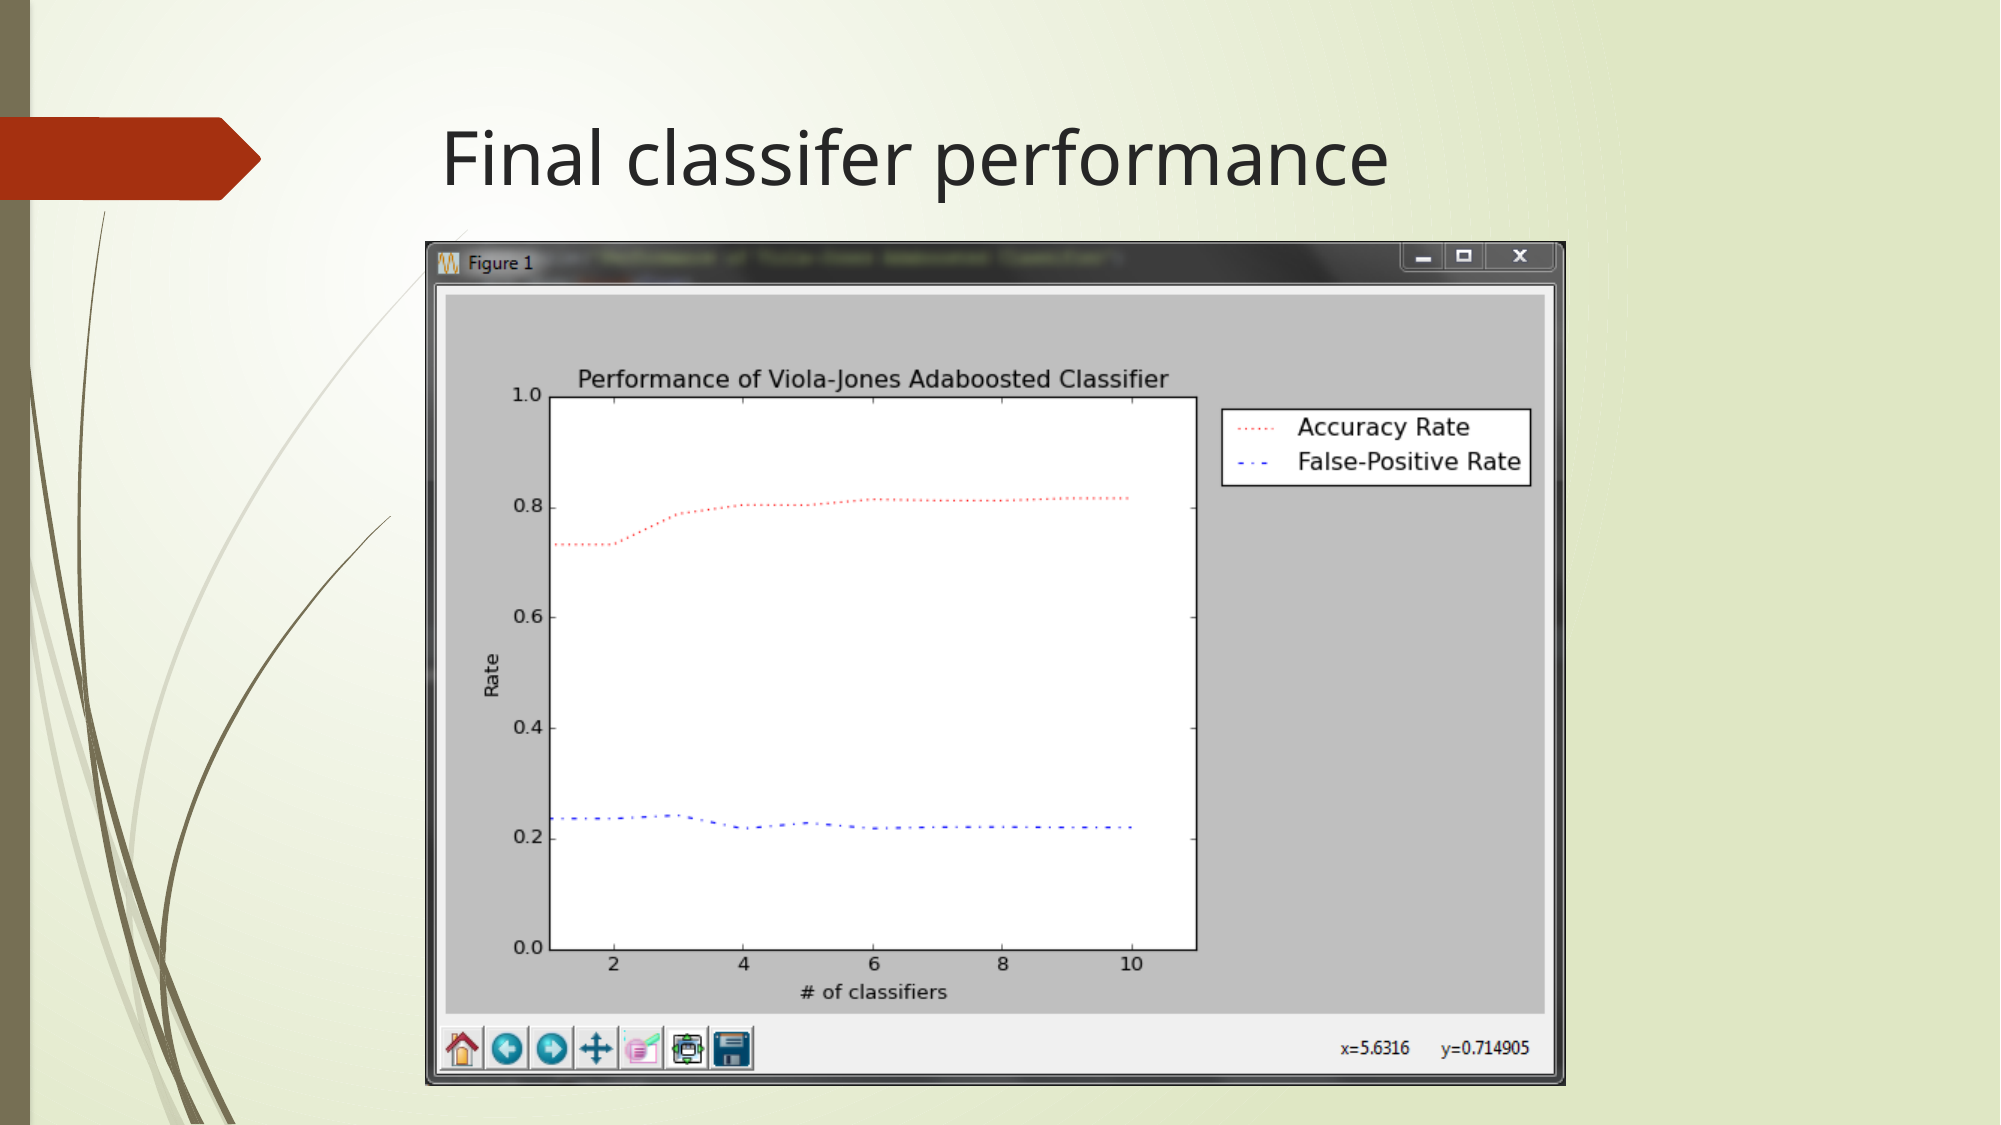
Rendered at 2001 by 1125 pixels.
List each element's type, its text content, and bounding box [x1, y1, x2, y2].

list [425, 241, 1566, 1086]
title Final classifer performance [425, 102, 1888, 313]
